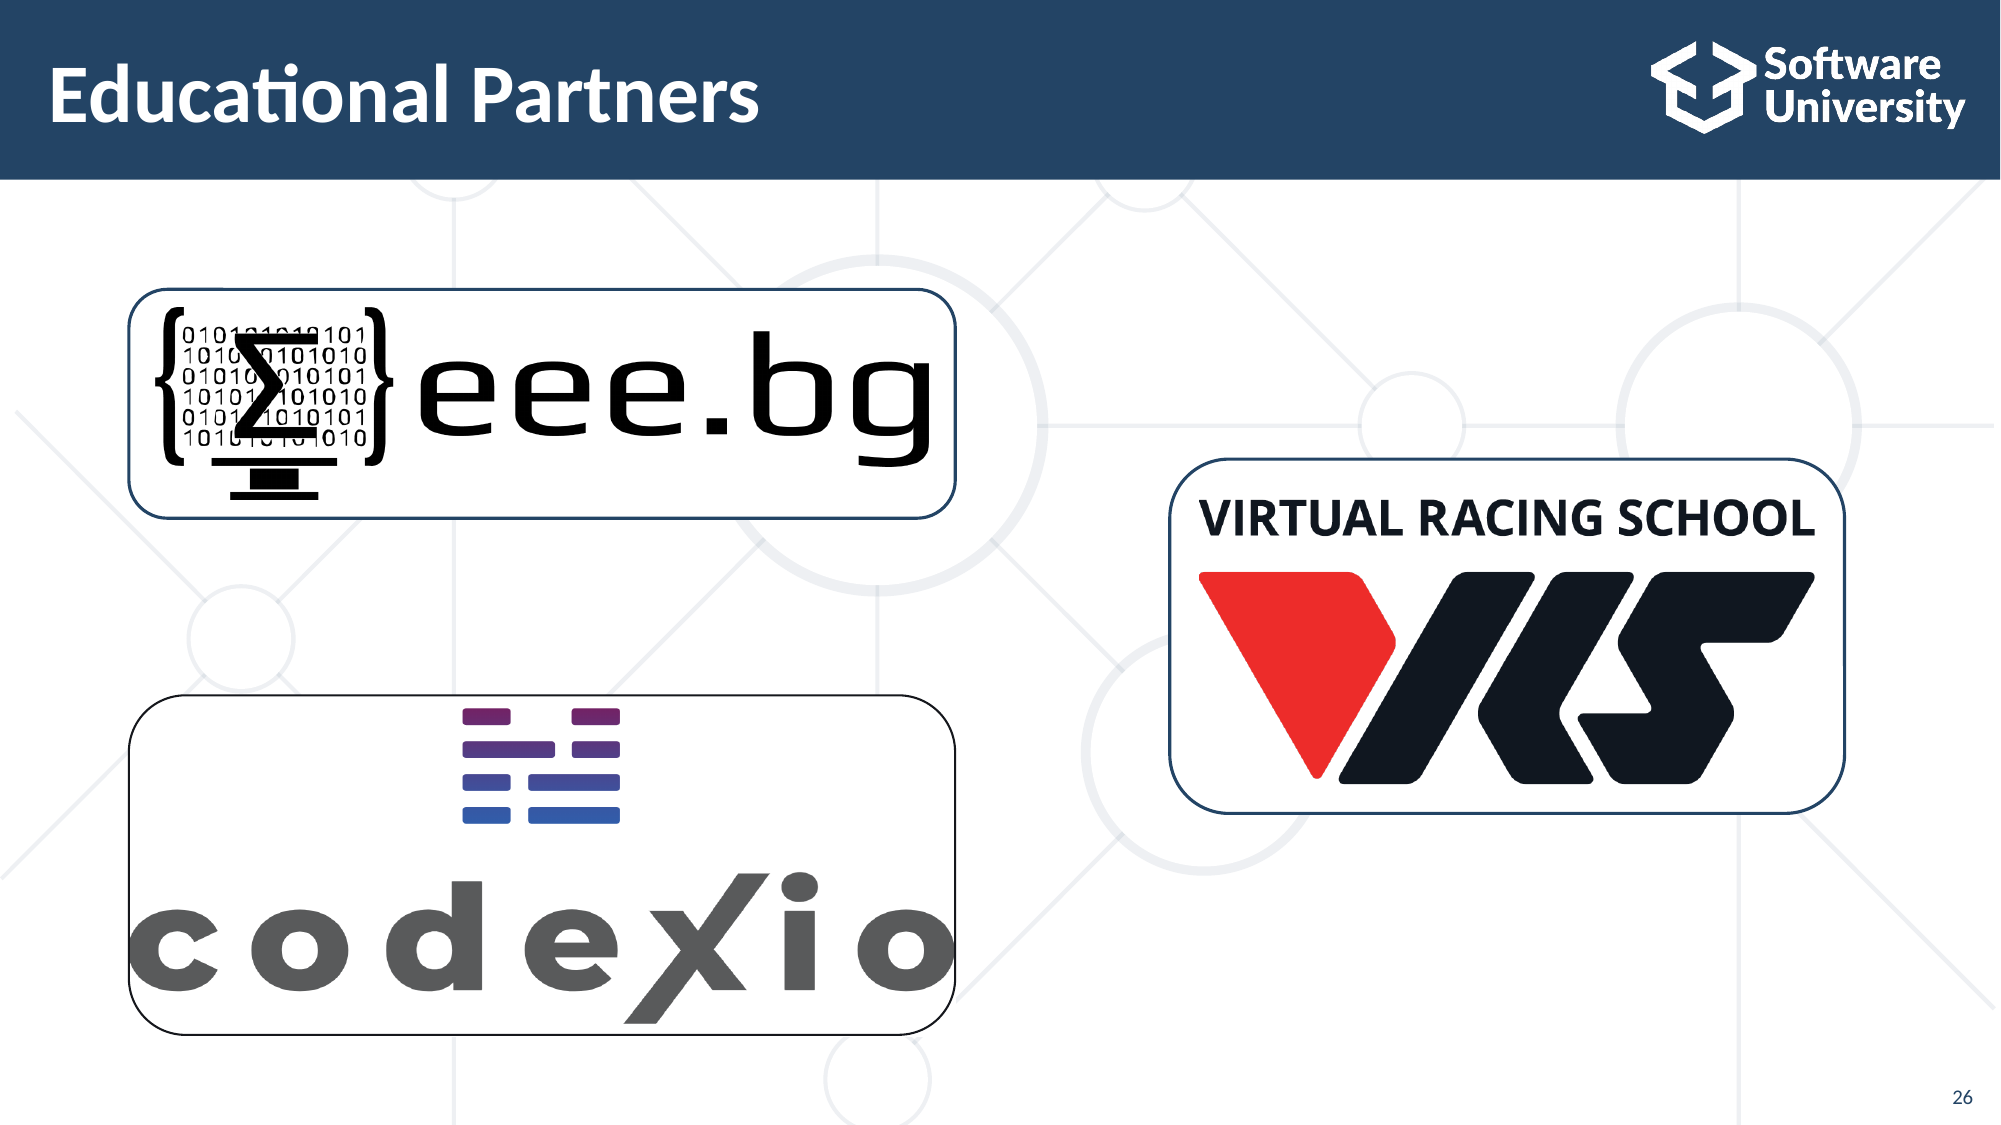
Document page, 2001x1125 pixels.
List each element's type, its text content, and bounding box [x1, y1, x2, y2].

slide_number 26 [1927, 1067, 1989, 1117]
picture [1651, 41, 1966, 134]
title Educational Partners [31, 16, 1625, 162]
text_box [128, 289, 956, 519]
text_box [1169, 333, 1845, 950]
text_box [128, 695, 956, 1038]
